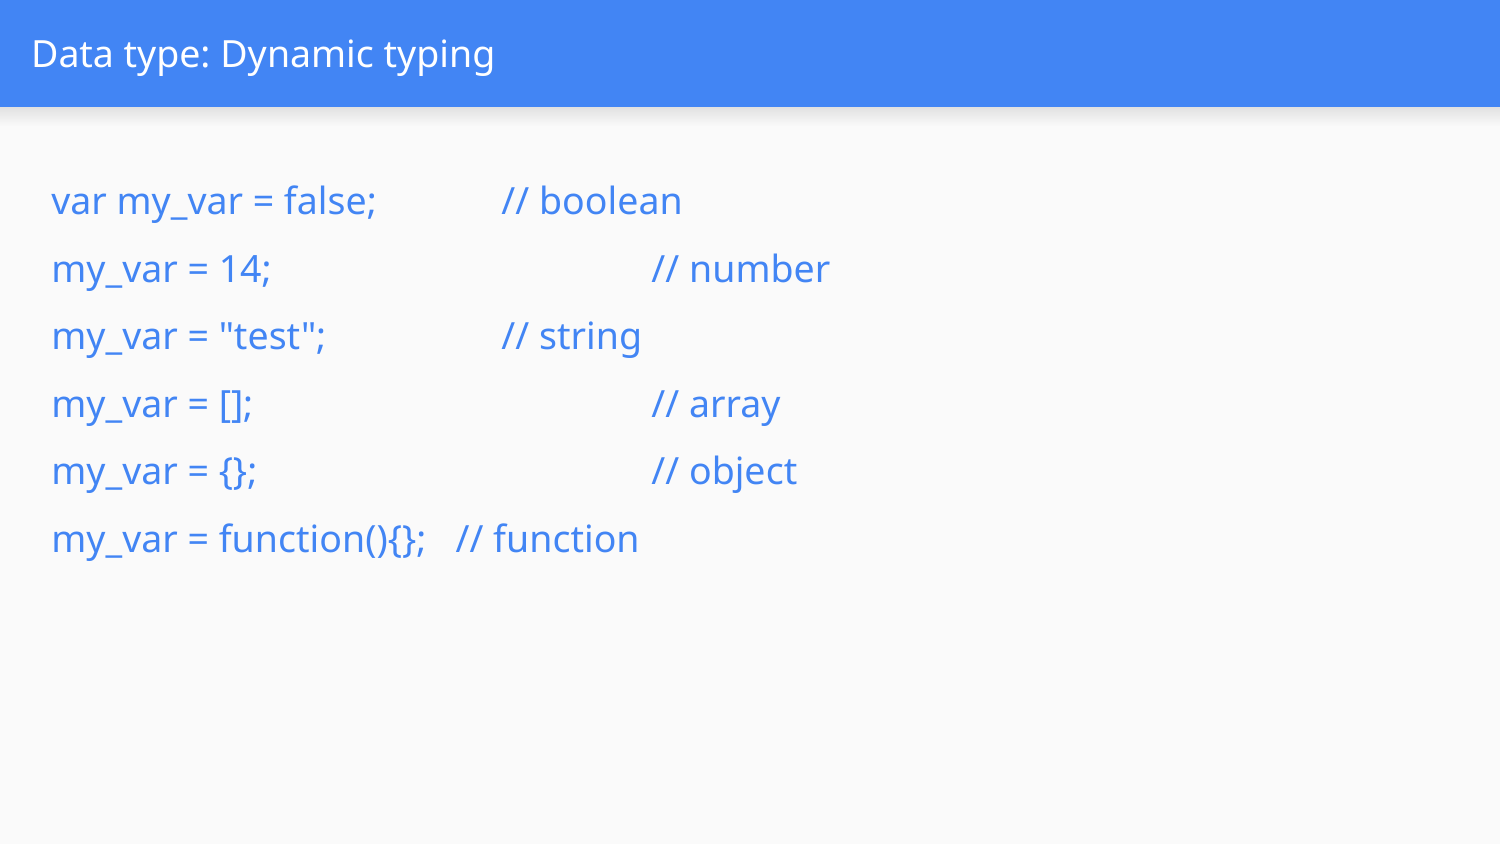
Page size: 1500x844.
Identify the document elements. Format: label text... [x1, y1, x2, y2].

text_box var my_var = false; // boolean my_var = 14; // number my_var = "test"; // string my_var = []; // array my_var = {}; // object my_var = function(){}; // function [36, 139, 1474, 816]
title Data type: Dynamic typing [16, 2, 1464, 102]
